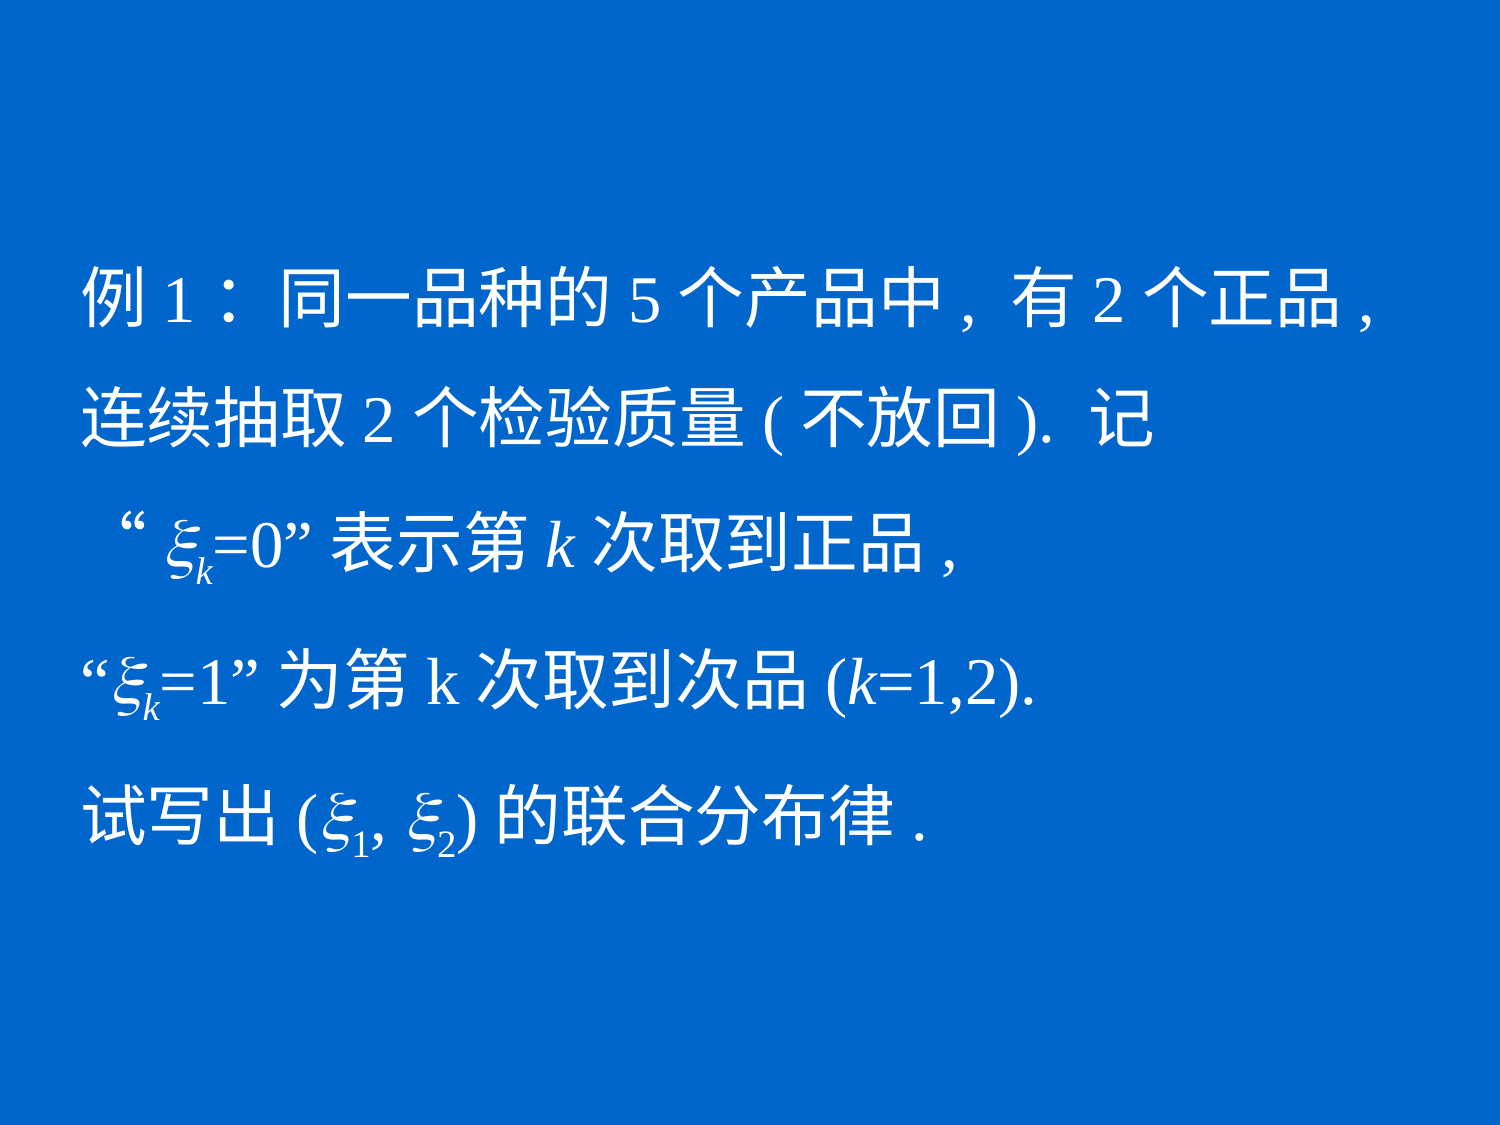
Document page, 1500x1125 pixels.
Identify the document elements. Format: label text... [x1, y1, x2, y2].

title 例1：同一品种的5个产品中, 有2个正品,连续抽取2个检验质量(不放回). 记 “xk=0”表示第k次取到正品, “xk=1”为第k次取到次品(k=1,2). 试写出(x1, x2)的联合分布律. [64, 208, 1388, 858]
